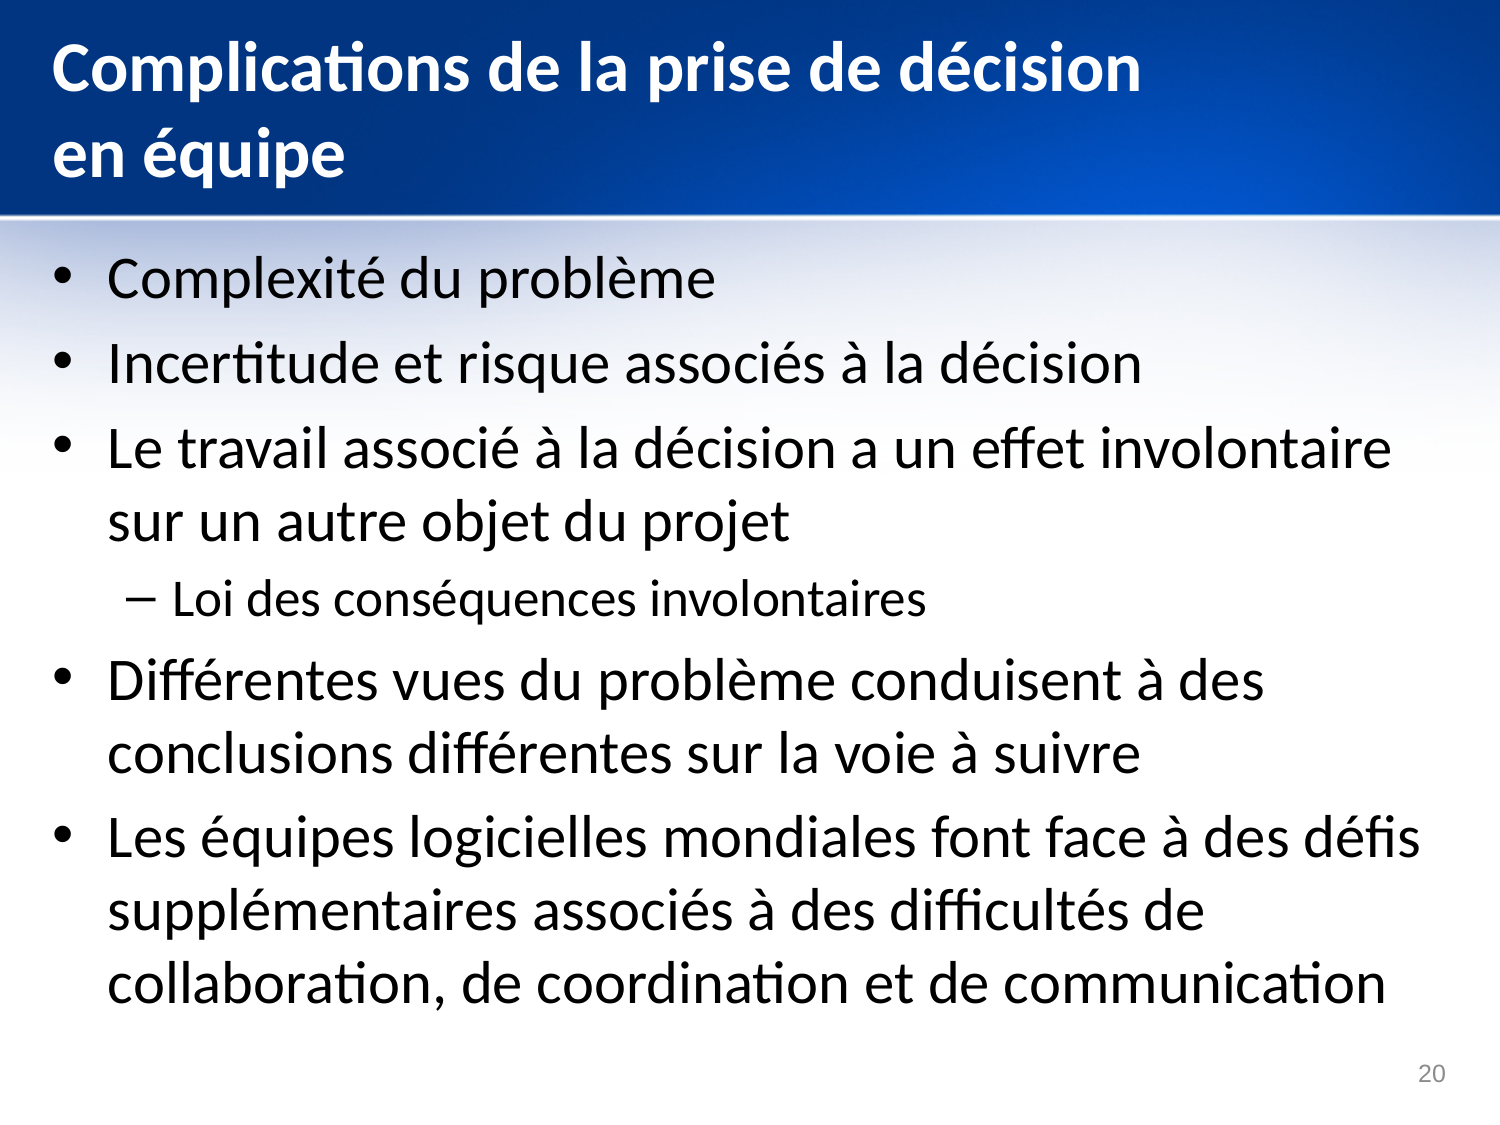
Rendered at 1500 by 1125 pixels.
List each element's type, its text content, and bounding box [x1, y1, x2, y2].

title Complications de la prise de décision en équipe [37, 12, 1225, 200]
picture [0, 0, 1500, 1125]
list Complexité du problème Incertitude et risque associés à la décision Le travail associé à la décision a un effet involontaire sur un autre objet du projet Loi des conséquences involontaires Différentes vues du problème conduisent à des conclusions différentes sur la voie à suivre Les équipes logicielles mondiales font face à des défis supplémentaires associés à des difficultés de collaboration, de coordination et de communication [37, 230, 1463, 1031]
slide_number 20 [1111, 1042, 1462, 1103]
